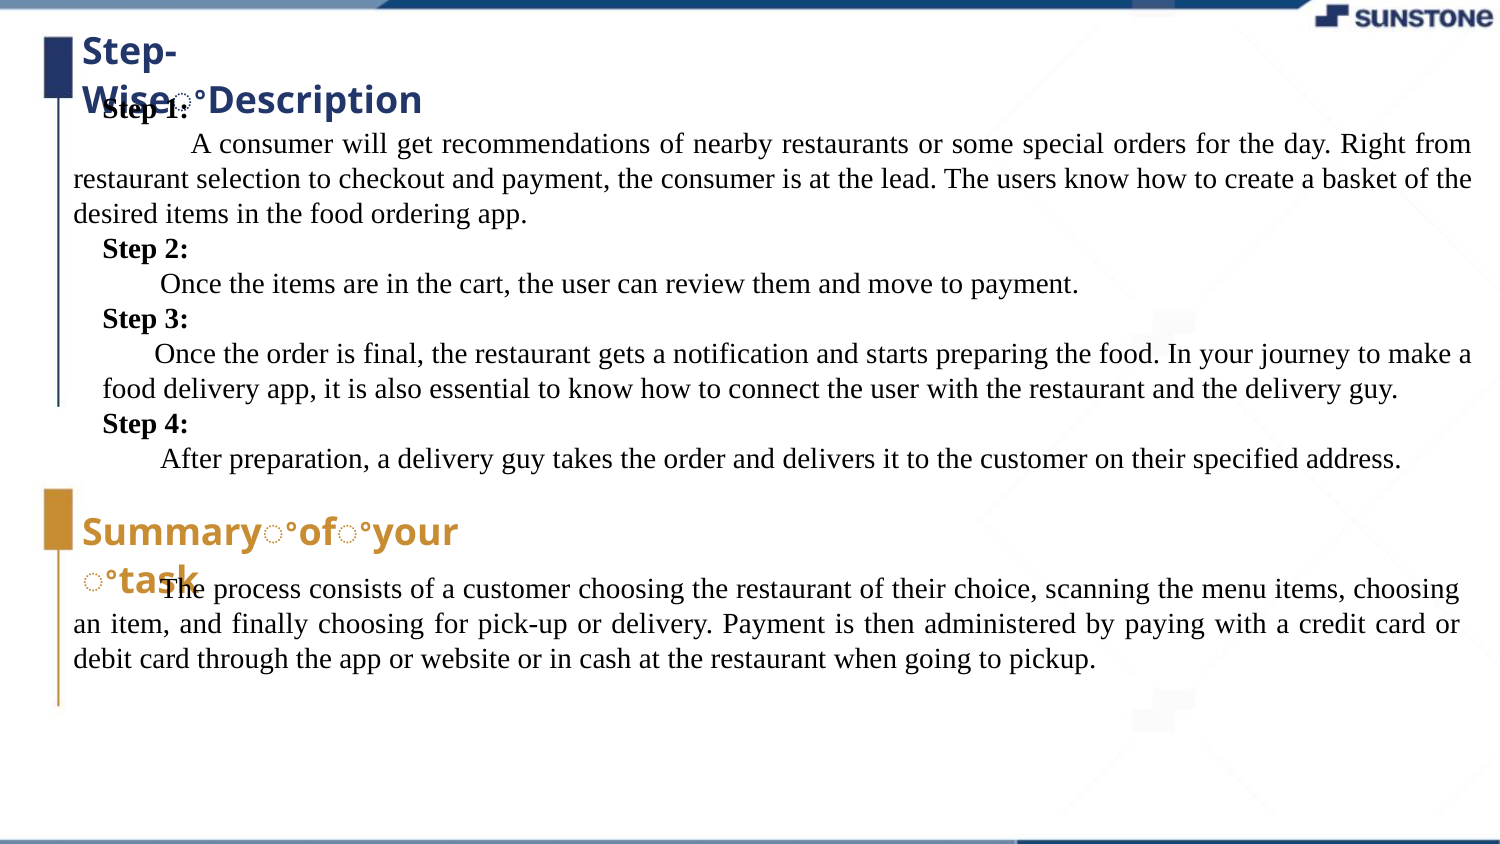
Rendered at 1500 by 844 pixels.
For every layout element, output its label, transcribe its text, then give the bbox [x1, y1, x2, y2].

text_box Step-WiseꢀDescription [82, 23, 461, 81]
text_box [0, 0, 1500, 844]
text_box The process consists of a customer choosing the restaurant of their choice, scanning the menu items, choosing an item, and finally choosing for pick-up or delivery. Payment is then administered by paying with a credit card or debit card through the app or website or in cash at the restaurant when going to pickup. [58, 562, 1477, 683]
text_box Summaryꢀofꢀyourꢀtask [82, 503, 476, 562]
text_box Step 1: A consumer will get recommendations of nearby restaurants or some special orders for the day. Right from restaurant selection to checkout and payment, the consumer is at the lead. The users know how to create a basket of the desired items in the food ordering app. Step 2: Once the items are in the cart, the user can review them and move to payment. Step 3: Once the order is final, the restaurant gets a notification and starts preparing the food. In your journey to make a food delivery app, it is also essential to know how to connect the user with the restaurant and the delivery guy. Step 4: After preparation, a delivery guy takes the order and delivers it to the customer on their specified address. [58, 81, 1489, 482]
